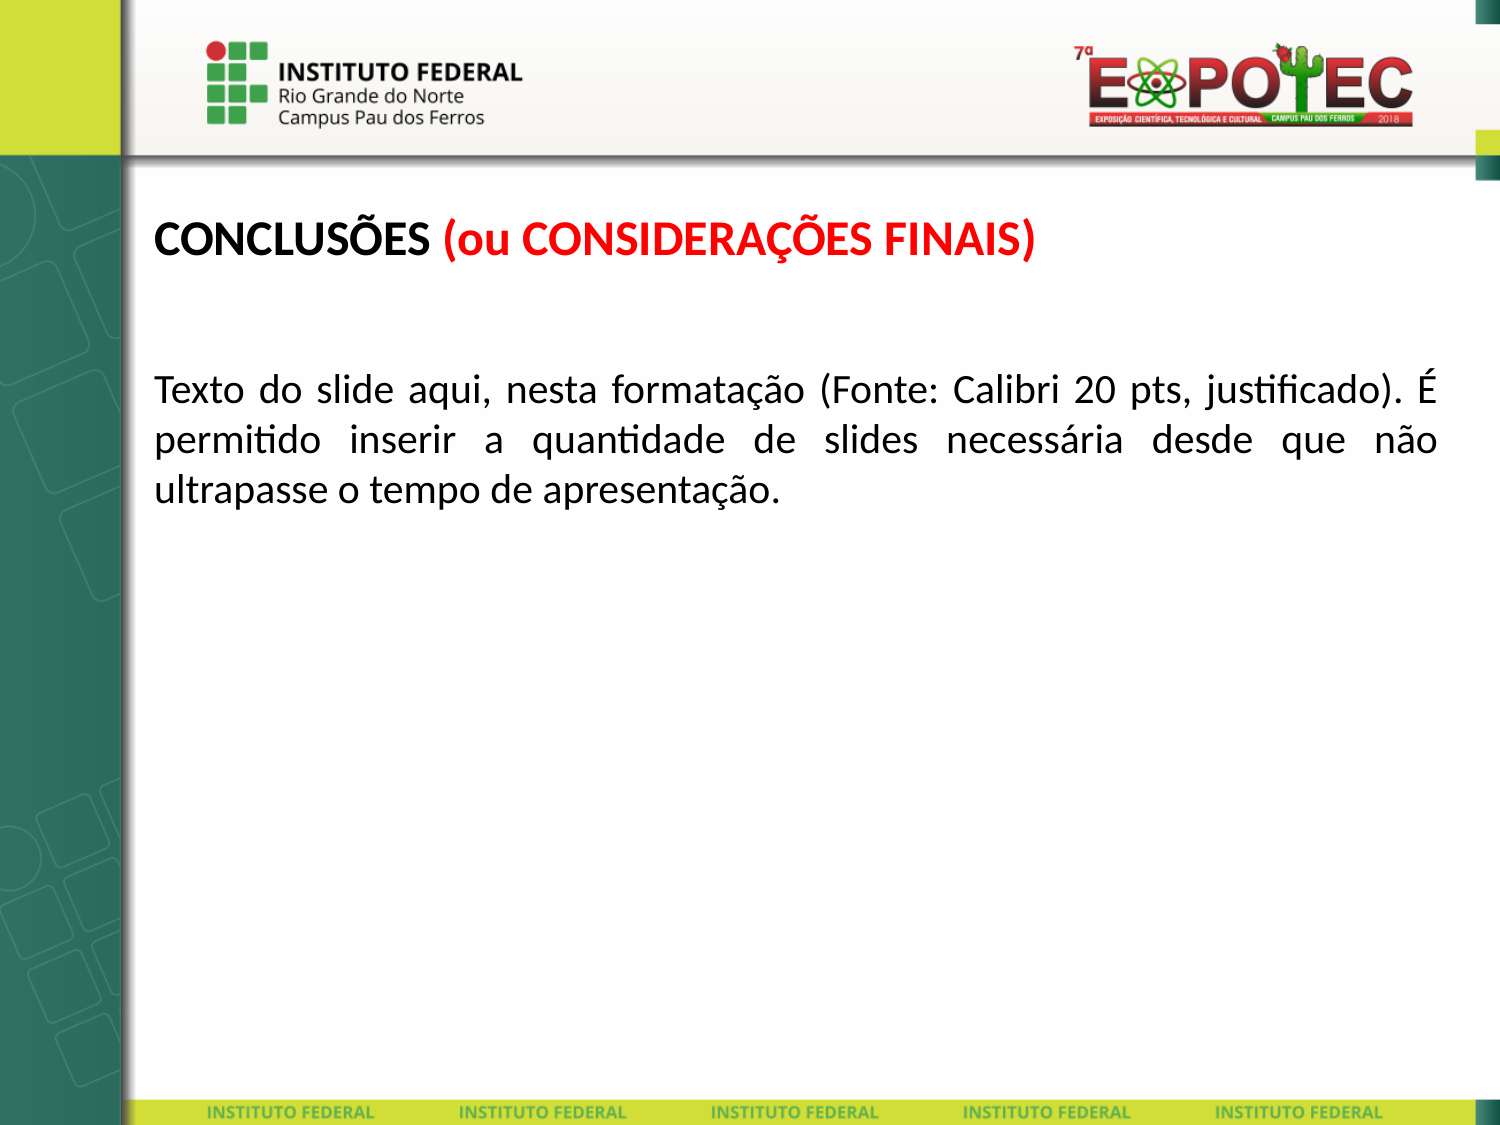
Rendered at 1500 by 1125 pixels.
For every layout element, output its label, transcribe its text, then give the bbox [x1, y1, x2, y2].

text_box Texto do slide aqui, nesta formatação (Fonte: Calibri 20 pts, justificado). É permitido inserir a quantidade de slides necessária desde que não ultrapasse o tempo de apresentação. [139, 354, 1454, 615]
picture [0, 0, 1500, 1125]
text_box CONCLUSÕES (ou CONSIDERAÇÕES FINAIS) [139, 198, 1469, 274]
